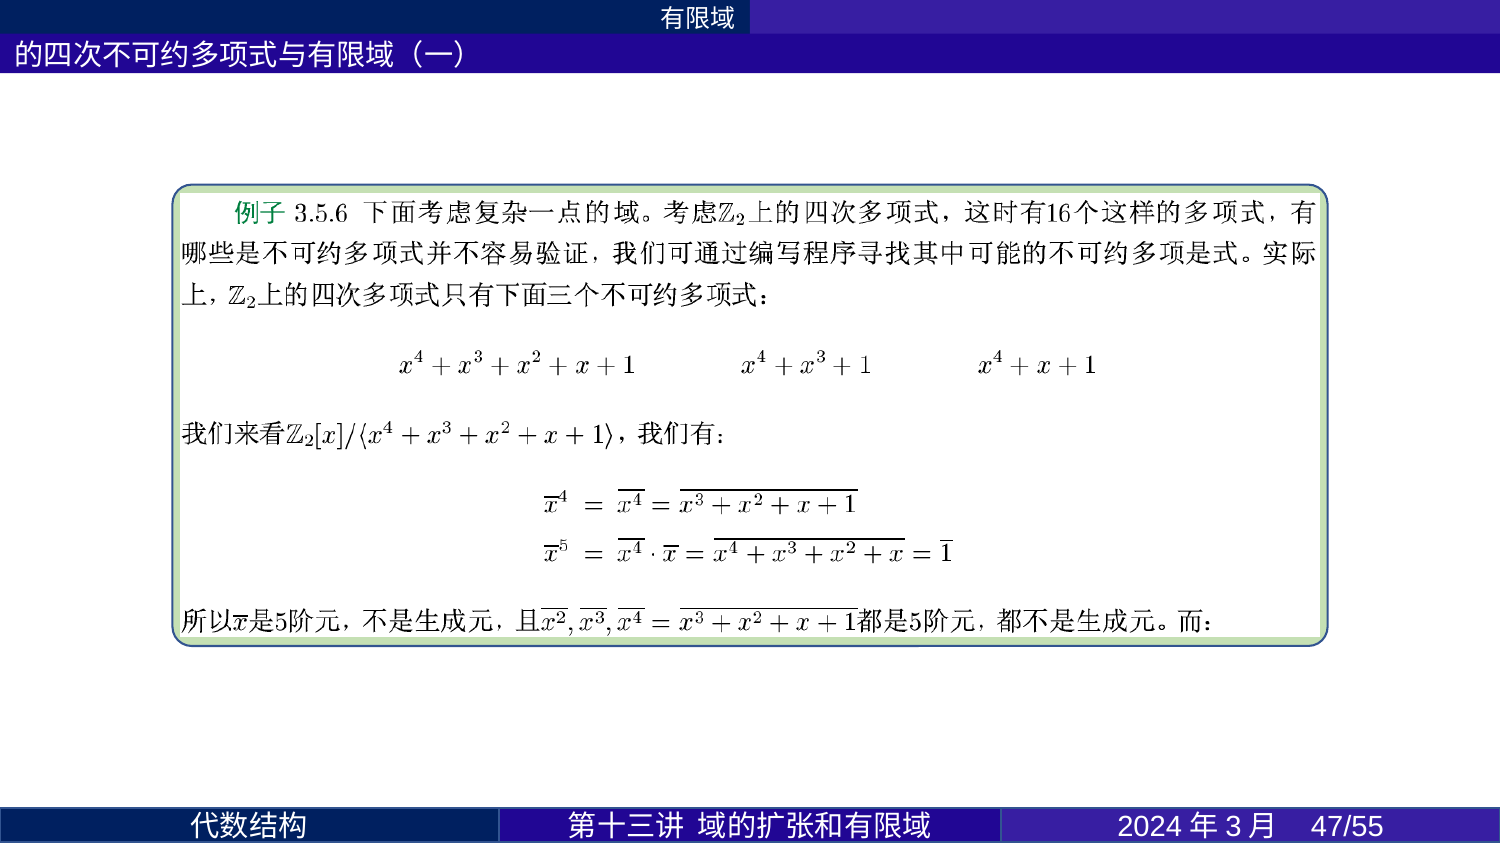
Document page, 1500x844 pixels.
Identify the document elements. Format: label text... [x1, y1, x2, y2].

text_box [172, 184, 1328, 646]
text_box [749, 0, 1500, 33]
text_box 代数结构 [0, 807, 498, 843]
text_box 有限域 [0, 0, 749, 33]
text_box 第十三讲 域的扩张和有限域 [498, 807, 1000, 843]
text_box 2024年3月 47/55 [1000, 807, 1500, 843]
